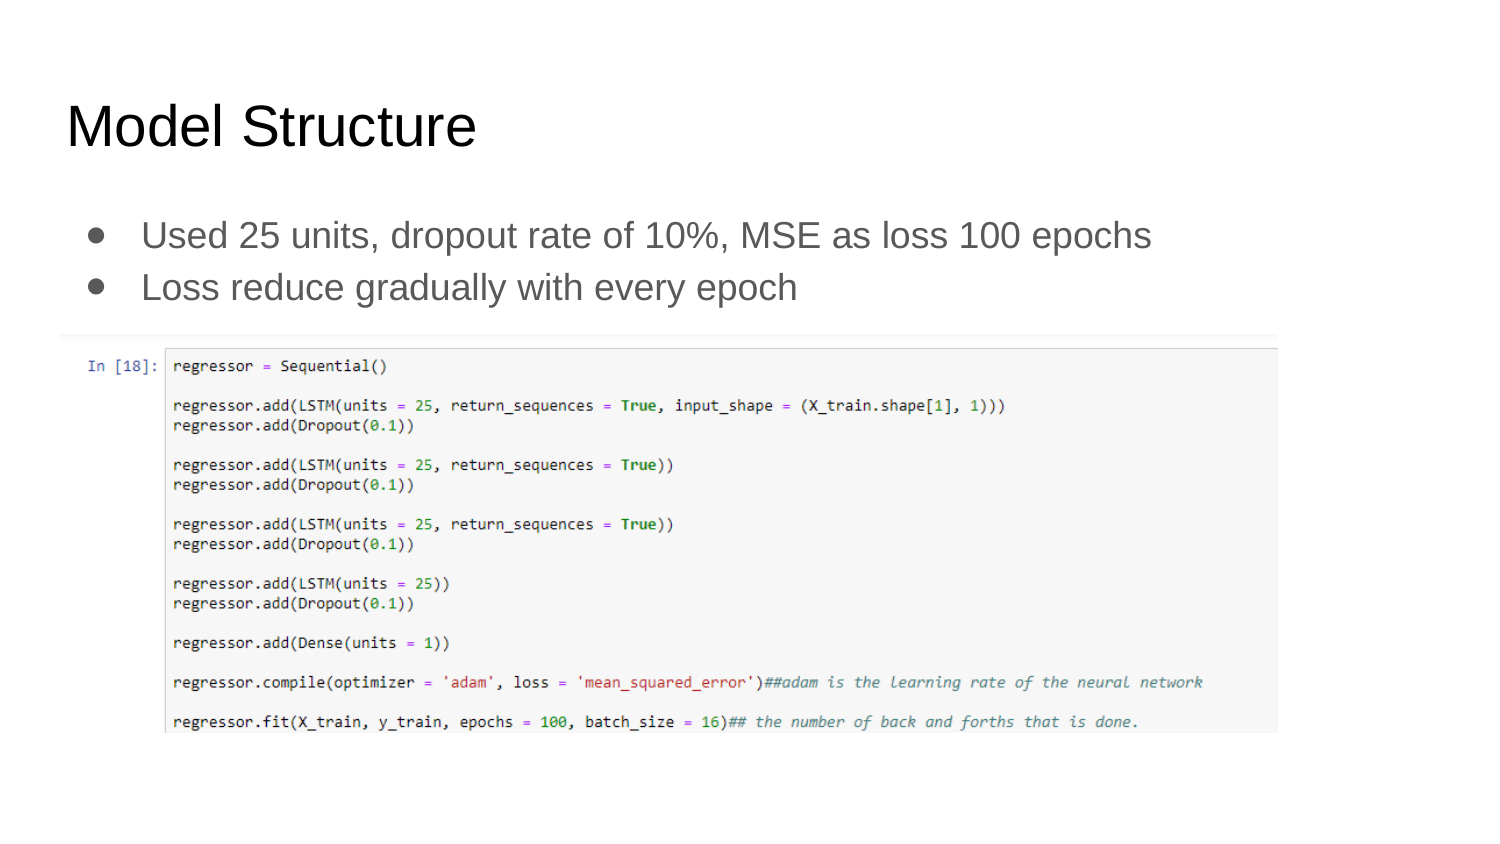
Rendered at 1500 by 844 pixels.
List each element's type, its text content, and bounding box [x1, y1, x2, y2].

list Used 25 units, dropout rate of 10%, MSE as loss 100 epochs Loss reduce gradually with every epoch [51, 189, 1449, 750]
title Model Structure [51, 72, 1449, 167]
picture [58, 333, 1278, 733]
